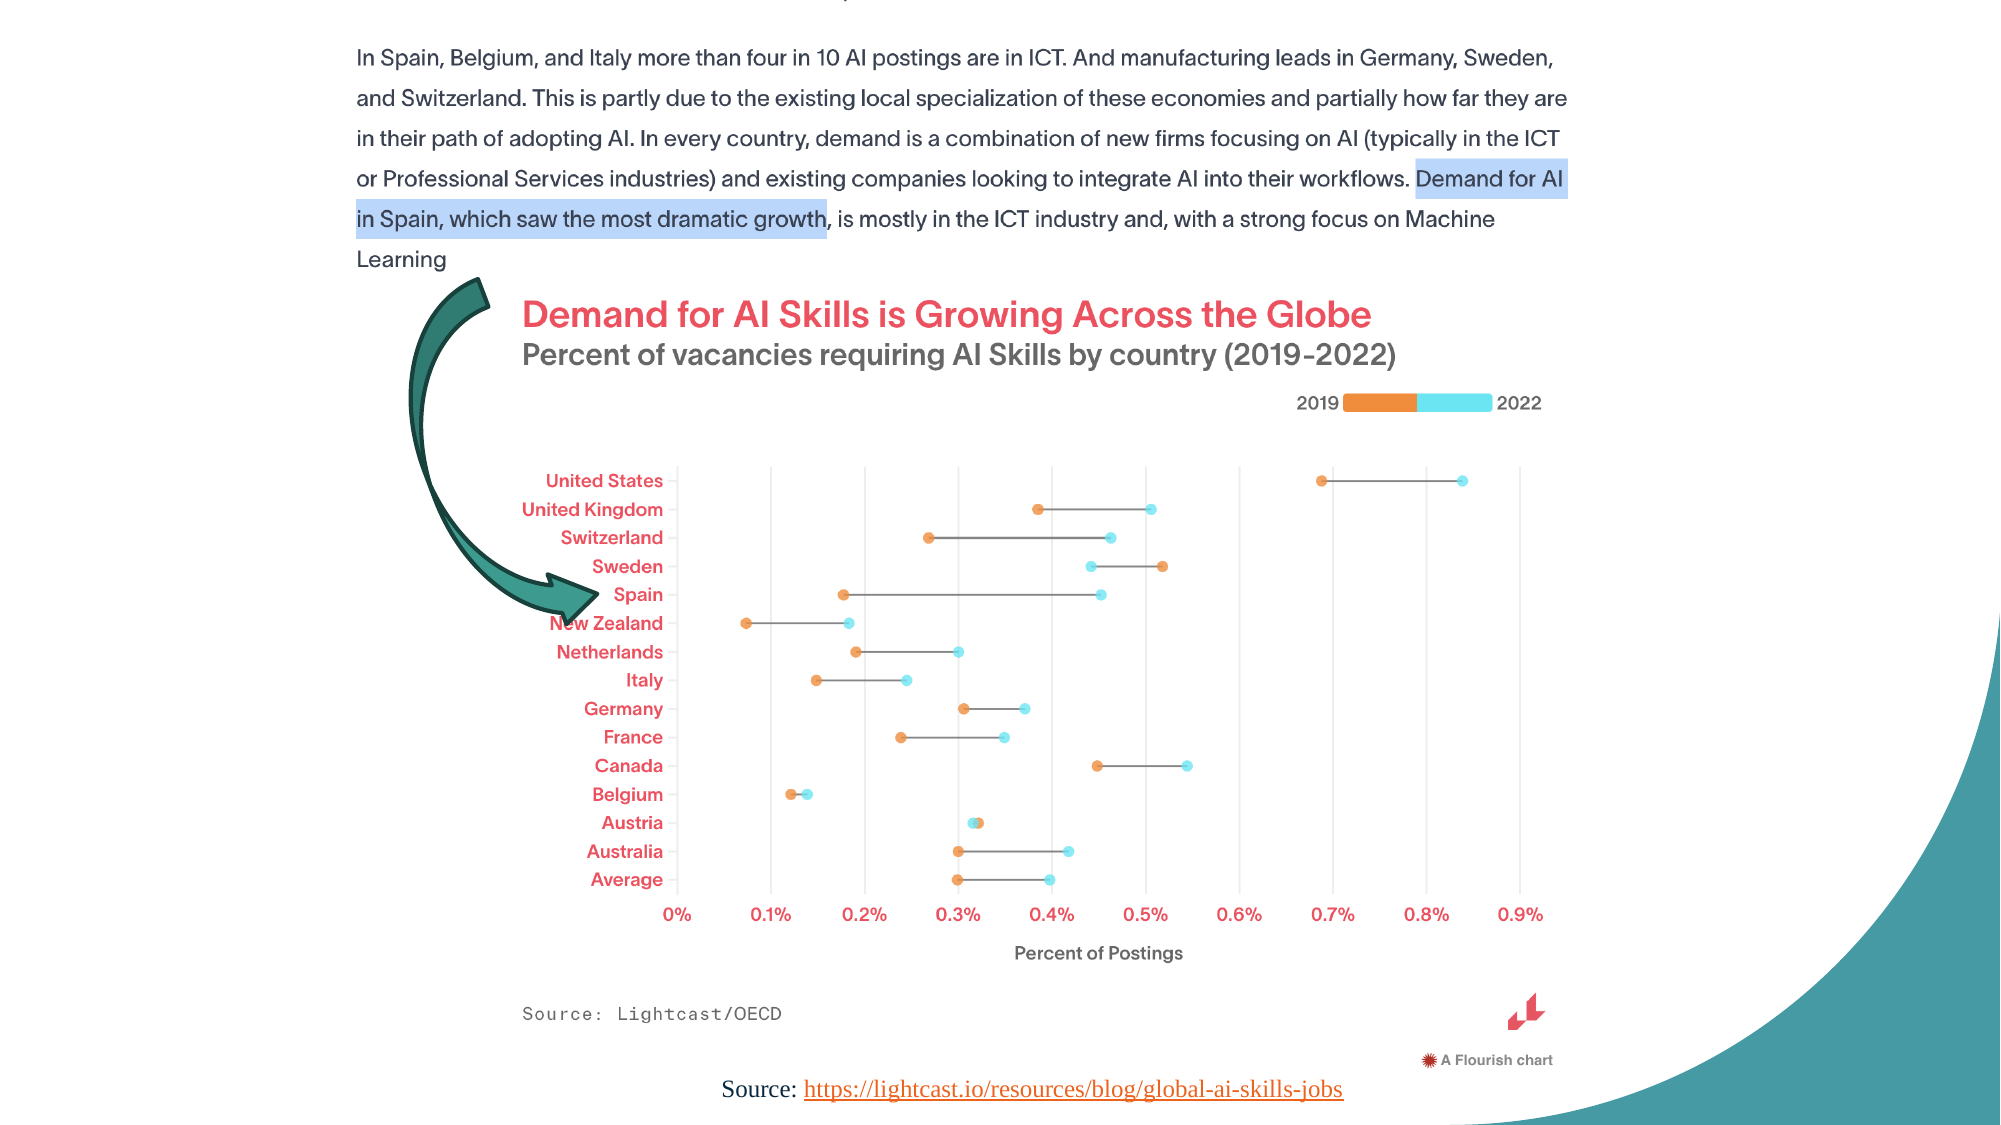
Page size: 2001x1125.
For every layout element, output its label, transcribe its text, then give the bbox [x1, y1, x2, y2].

text_box [410, 319, 440, 512]
text_box Source: https://lightcast.io/resources/blog/global-ai-skills-jobs [603, 1099, 1469, 1111]
picture [299, 0, 1626, 1091]
